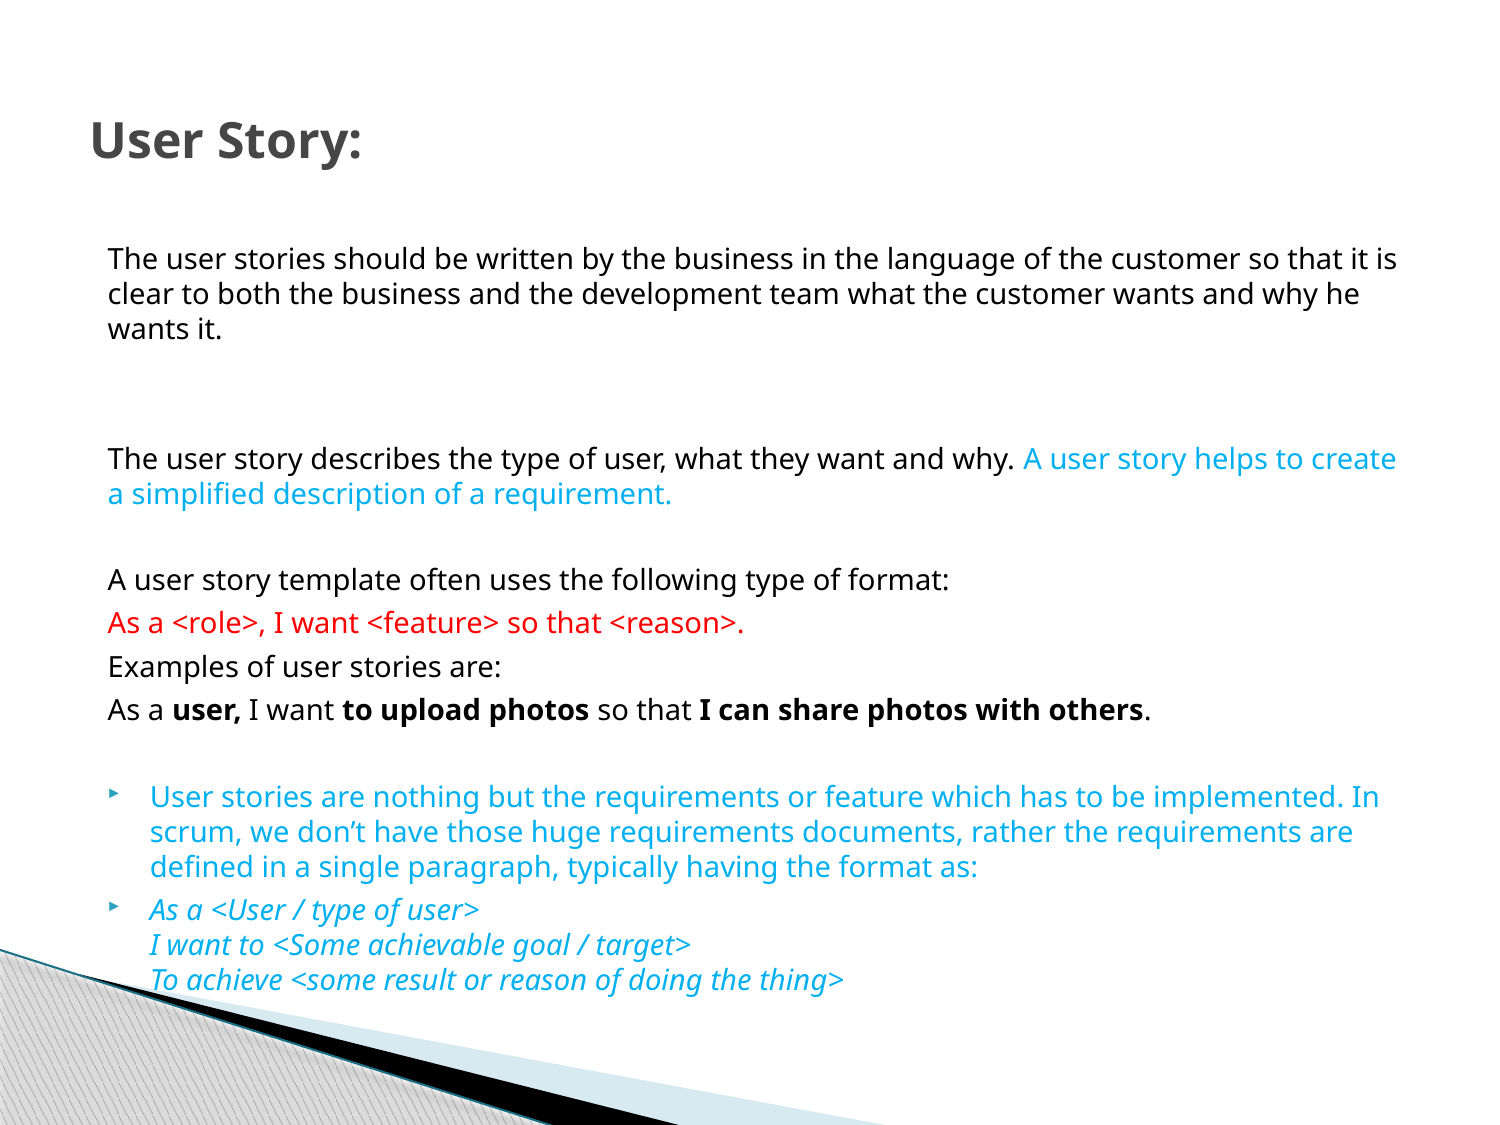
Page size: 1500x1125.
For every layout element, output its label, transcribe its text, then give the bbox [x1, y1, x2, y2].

list The user stories should be written by the business in the language of the customer so that it is clear to both the business and the development team what the customer wants and why he wants it. The user story describes the type of user, what they want and why. A user story helps to create a simplified description of a requirement. A user story template often uses the following type of format: As a <role>, I want <feature> so that <reason>. Examples of user stories are: As a user, I want to upload photos so that I can share photos with others. User stories are nothing but the requirements or feature which has to be implemented. In scrum, we don’t have those huge requirements documents, rather the requirements are defined in a single paragraph, typically having the format as: As a <User / type of user> I want to <Some achievable goal / target> To achieve <some result or reason of doing the thing> [75, 233, 1425, 1044]
title User Story: [75, 45, 1425, 233]
